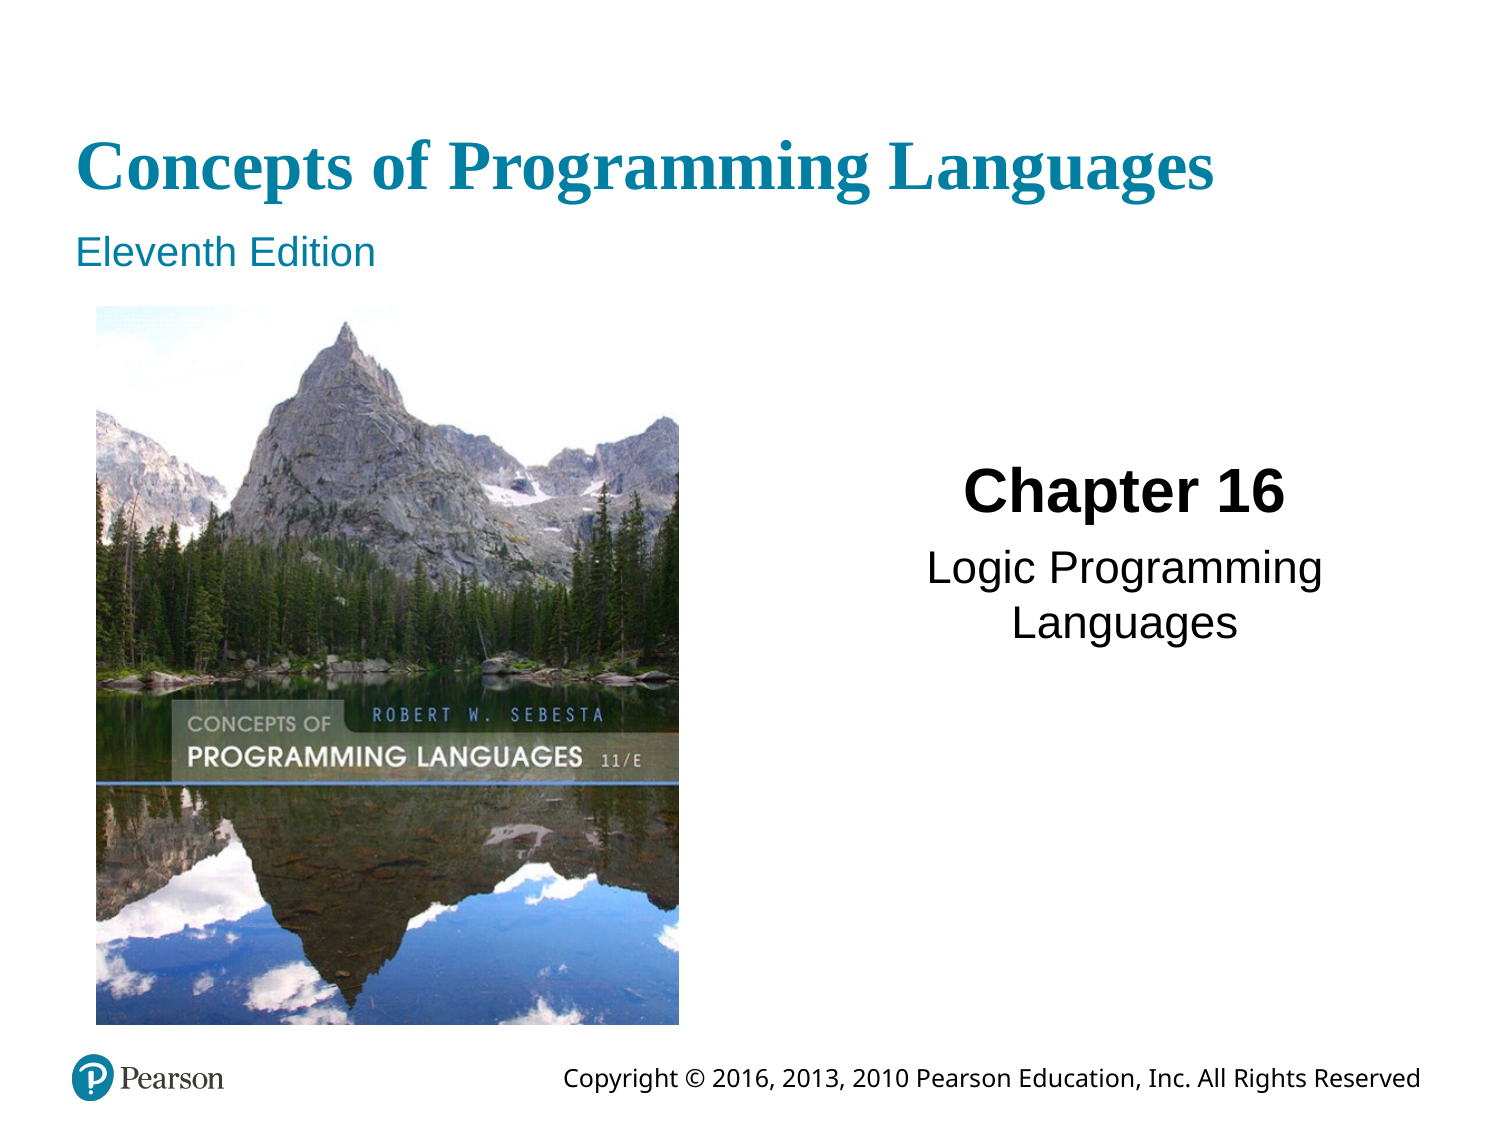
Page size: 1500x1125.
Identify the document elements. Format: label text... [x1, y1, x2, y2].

picture [98, 1054, 224, 1101]
picture [72, 1054, 88, 1070]
list Copyright © 2016, 2013, 2010 Pearson Education, Inc. All Rights Reserved [322, 1047, 1438, 1084]
title Concepts of Programming Languages [75, 35, 1425, 205]
picture [96, 306, 679, 1025]
list Eleventh Edition [75, 224, 1425, 285]
list Logic Programming Languages [825, 537, 1425, 1018]
list Chapter 16 [825, 314, 1425, 525]
picture [72, 1087, 83, 1101]
picture [80, 1063, 106, 1088]
